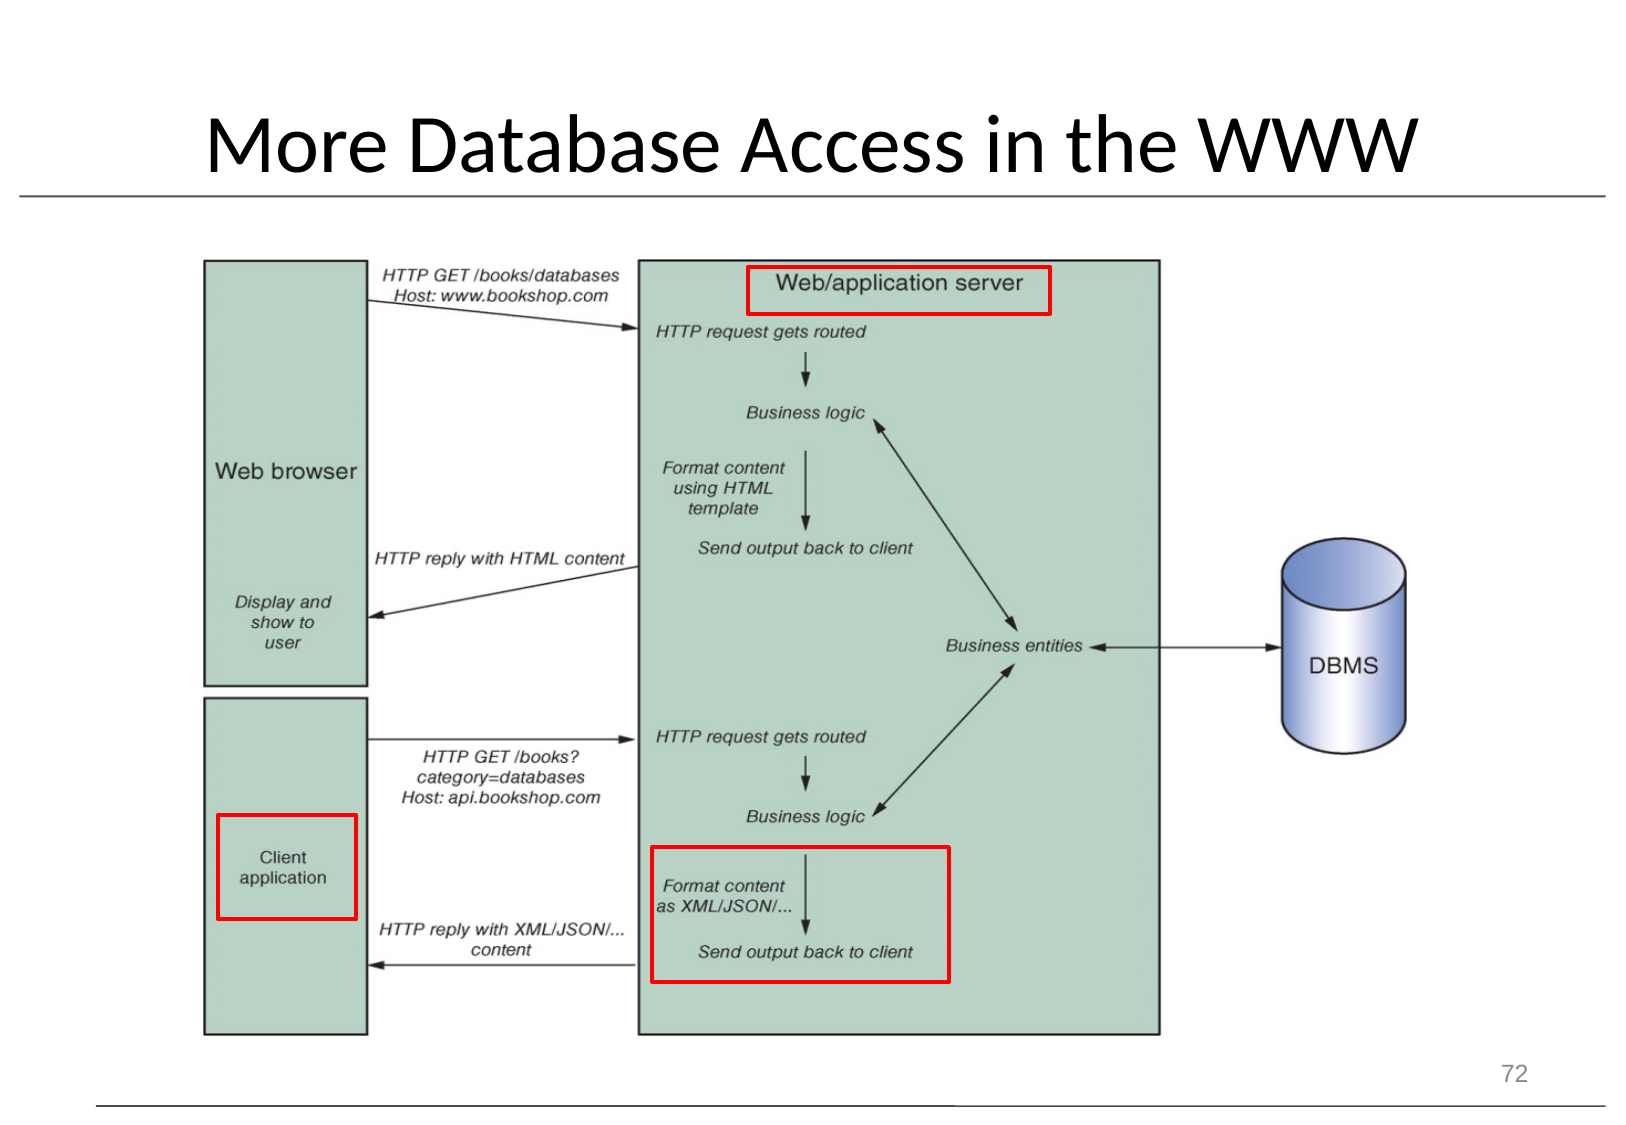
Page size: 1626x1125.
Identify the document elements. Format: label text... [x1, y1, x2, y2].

slide_number 72 [1164, 1042, 1544, 1103]
picture [203, 259, 1407, 1037]
title More Database Access in the WWW [81, 45, 1544, 233]
